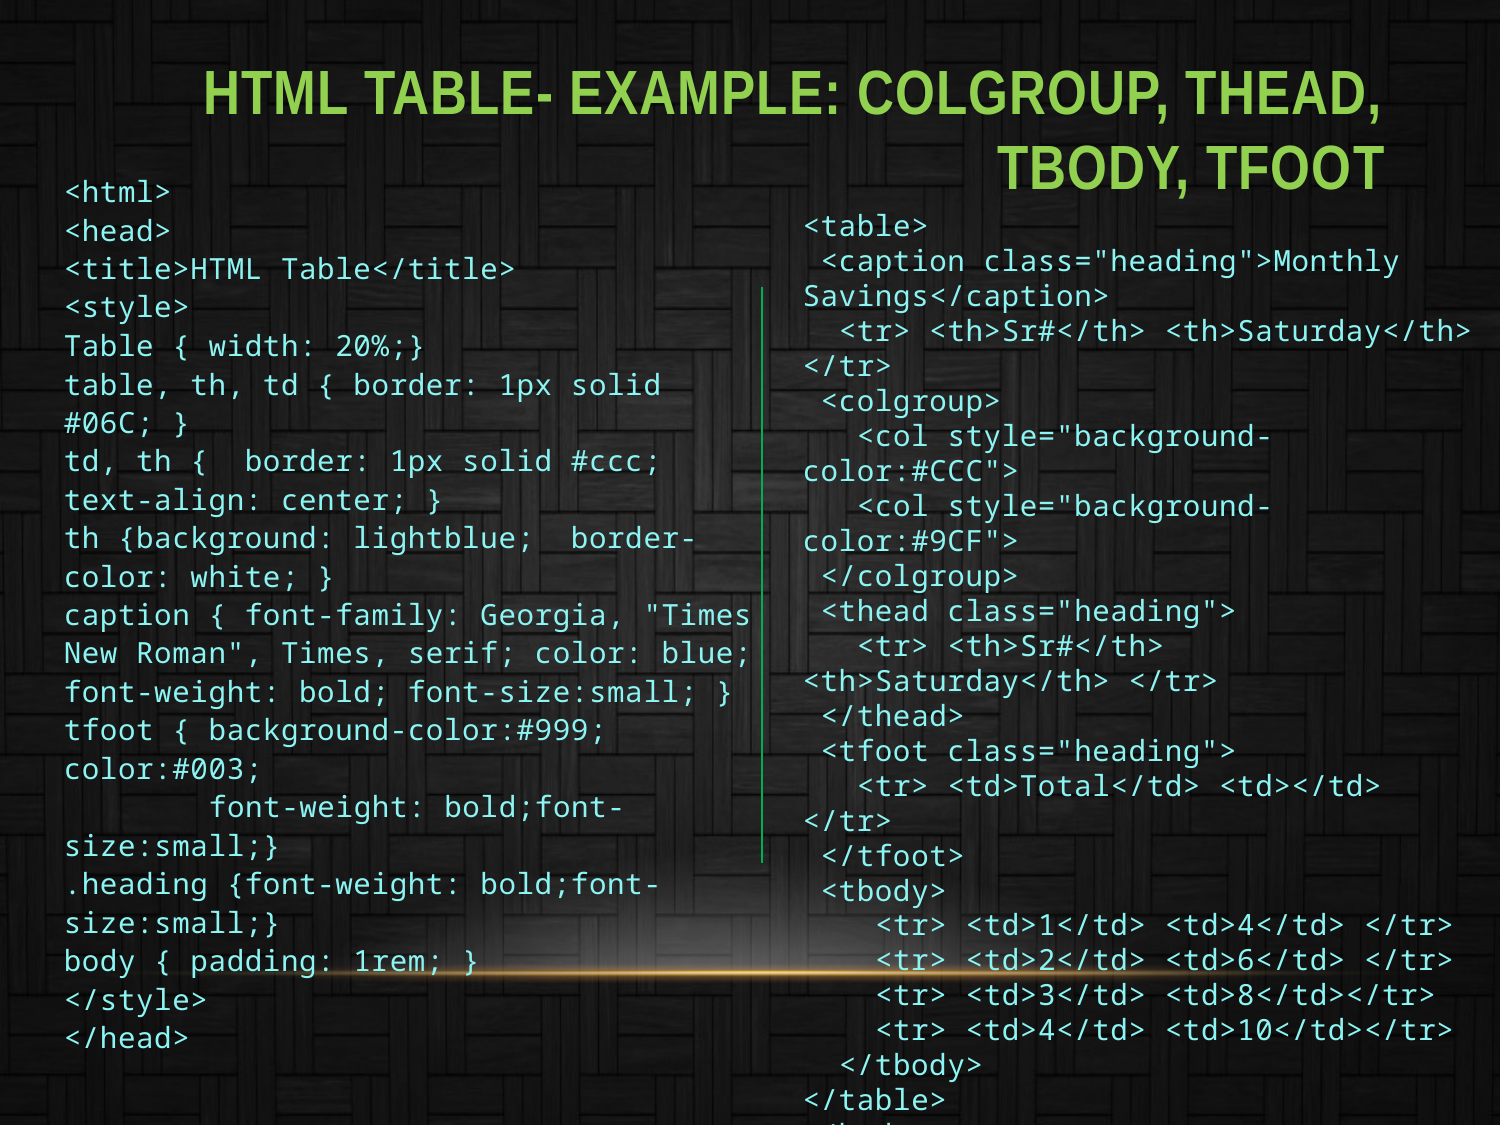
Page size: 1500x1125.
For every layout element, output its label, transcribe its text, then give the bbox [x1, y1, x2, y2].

text_box <table> <caption class="heading">Monthly Savings</caption> <tr> <th>Sr#</th> <th>Saturday</th> </tr> <colgroup> <col style="background-color:#CCC"> <col style="background-color:#9CF"> </colgroup> <thead class="heading"> <tr> <th>Sr#</th> <th>Saturday</th> </tr> </thead> <tfoot class="heading"> <tr> <td>Total</td> <td></td> </tr> </tfoot> <tbody> <tr> <td>1</td> <td>4</td> </tr> <tr> <td>2</td> <td>6</td> </tr> <tr> <td>3</td> <td>8</td></tr> <tr> <td>4</td> <td>10</td></tr> </tbody> </table> </body> </html> [787, 200, 1499, 1125]
picture [0, 0, 1500, 1125]
title HTML Table- Example: colgroup, thead, tbody, tfoot [99, 45, 1400, 188]
list <html> <head> <title>HTML Table</title> <style> Table { width: 20%;} table, th, td { border: 1px solid #06C; } td, th { border: 1px solid #ccc; text-align: center; } th {background: lightblue; border-color: white; } caption { font-family: Georgia, "Times New Roman", Times, serif; color: blue; font-weight: bold; font-size:small; } tfoot { background-color:#999; color:#003; font-weight: bold;font-size:small;} .heading {font-weight: bold;font-size:small;} body { padding: 1rem; } </style> </head> [48, 162, 774, 1088]
